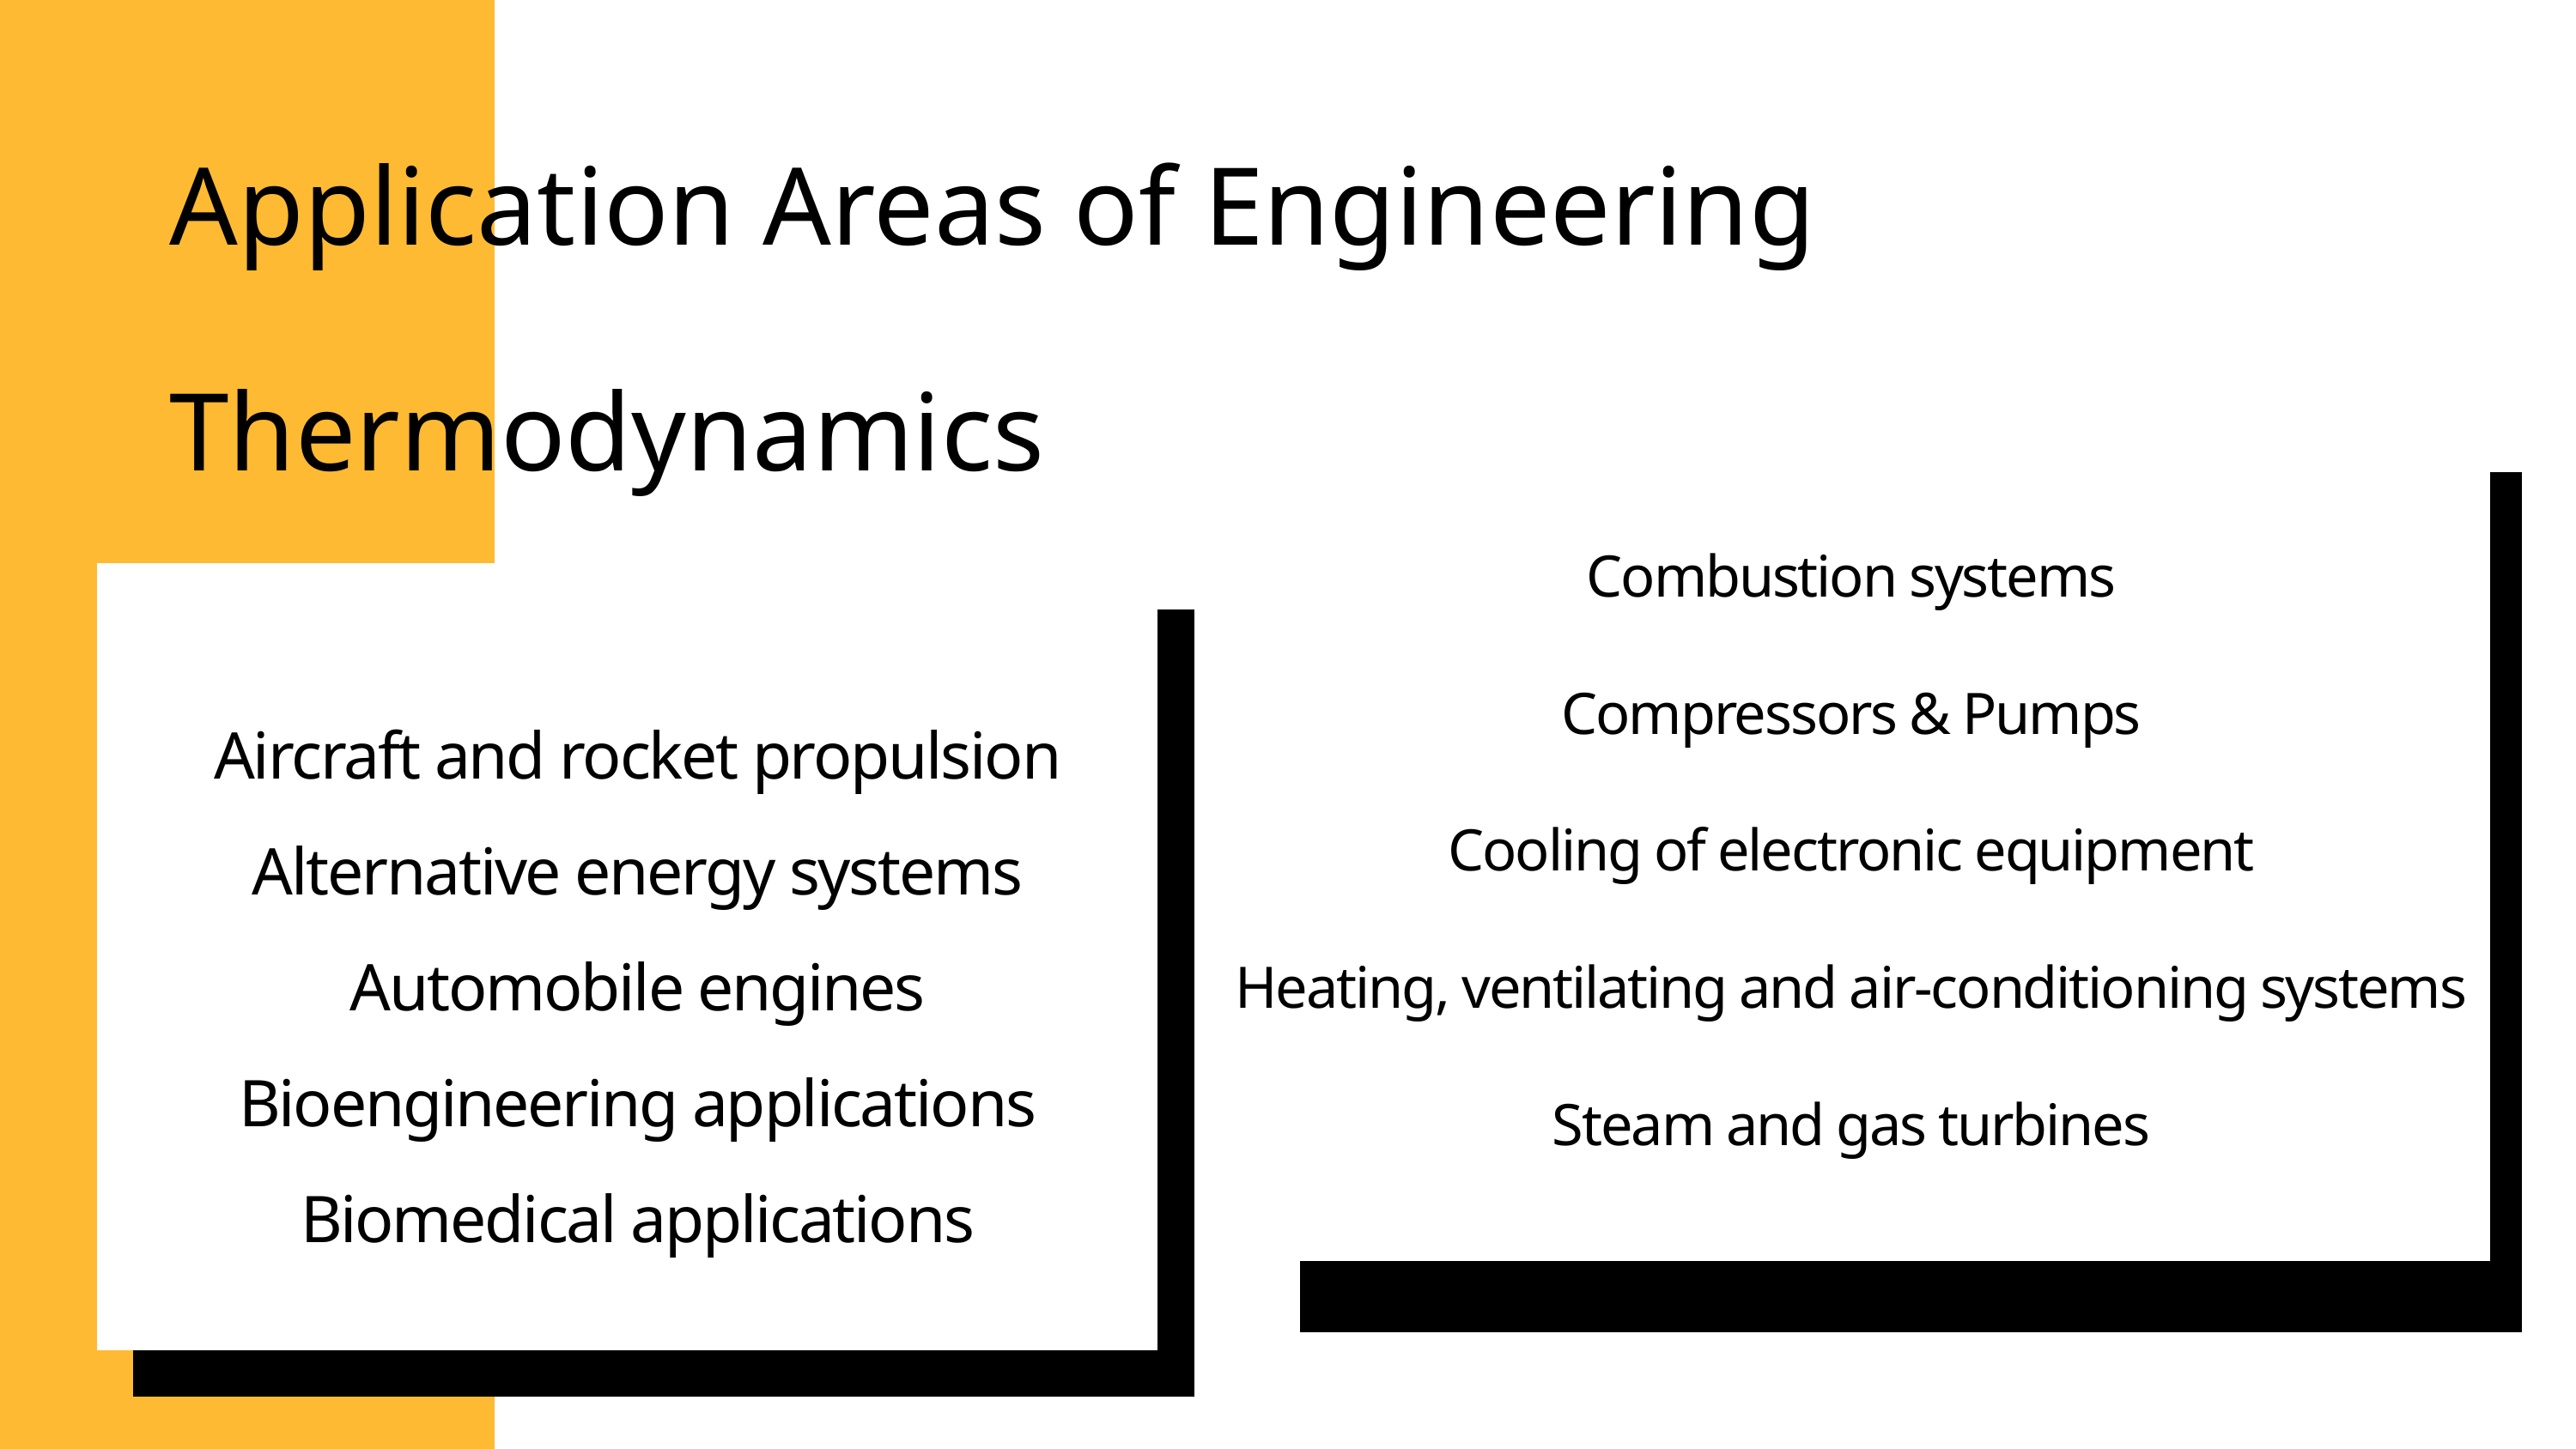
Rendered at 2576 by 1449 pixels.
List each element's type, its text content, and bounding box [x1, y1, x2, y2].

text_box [0, 0, 495, 1449]
text_box Application Areas of Engineering Thermodynamics [501, 40, 2564, 493]
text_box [96, 563, 1195, 1397]
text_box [1212, 376, 2523, 1333]
